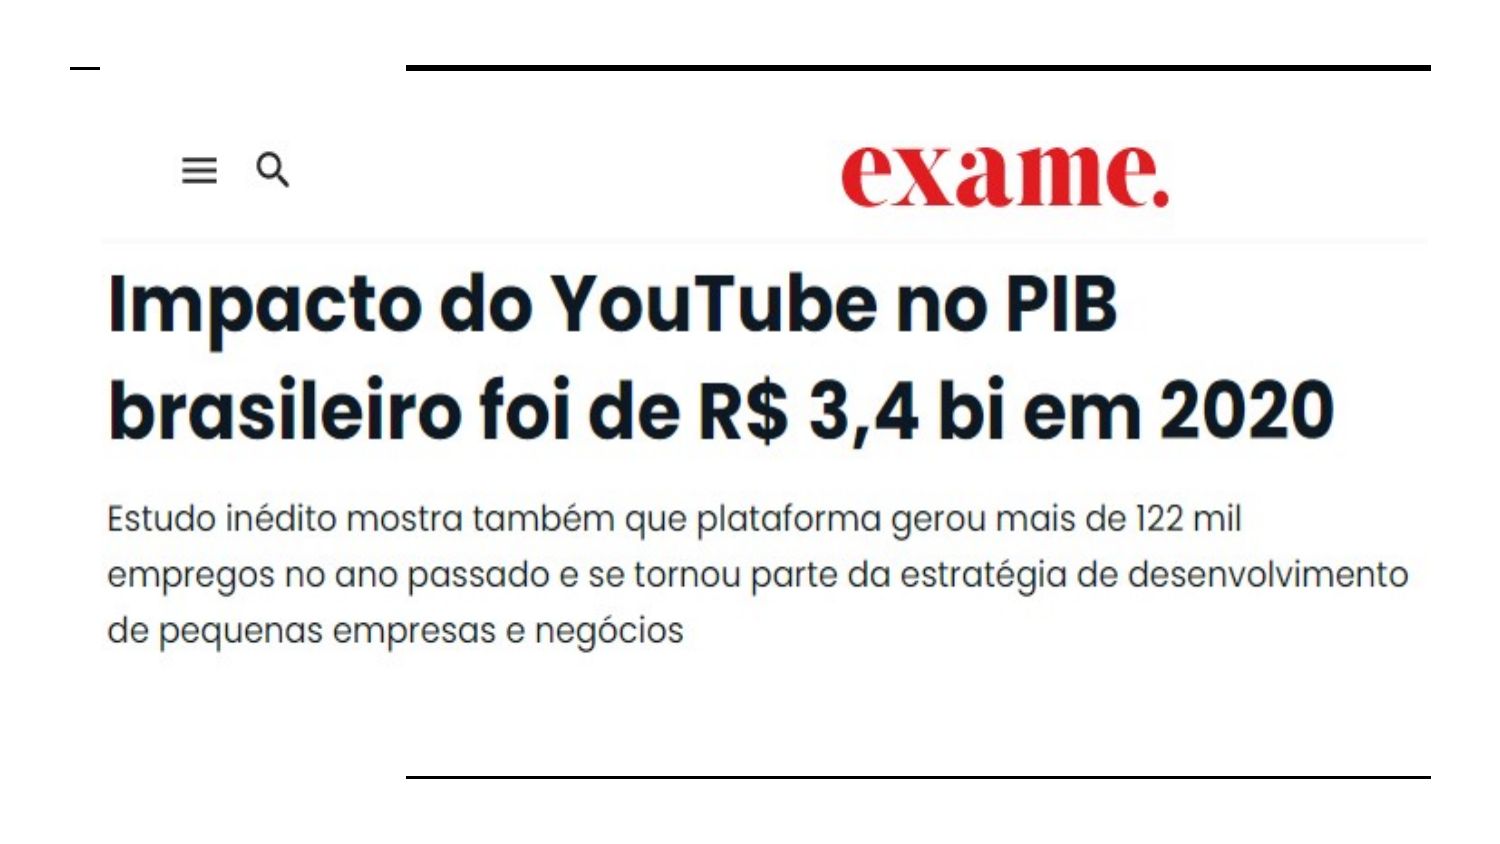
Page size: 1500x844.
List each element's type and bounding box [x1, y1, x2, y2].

picture [101, 139, 1428, 675]
